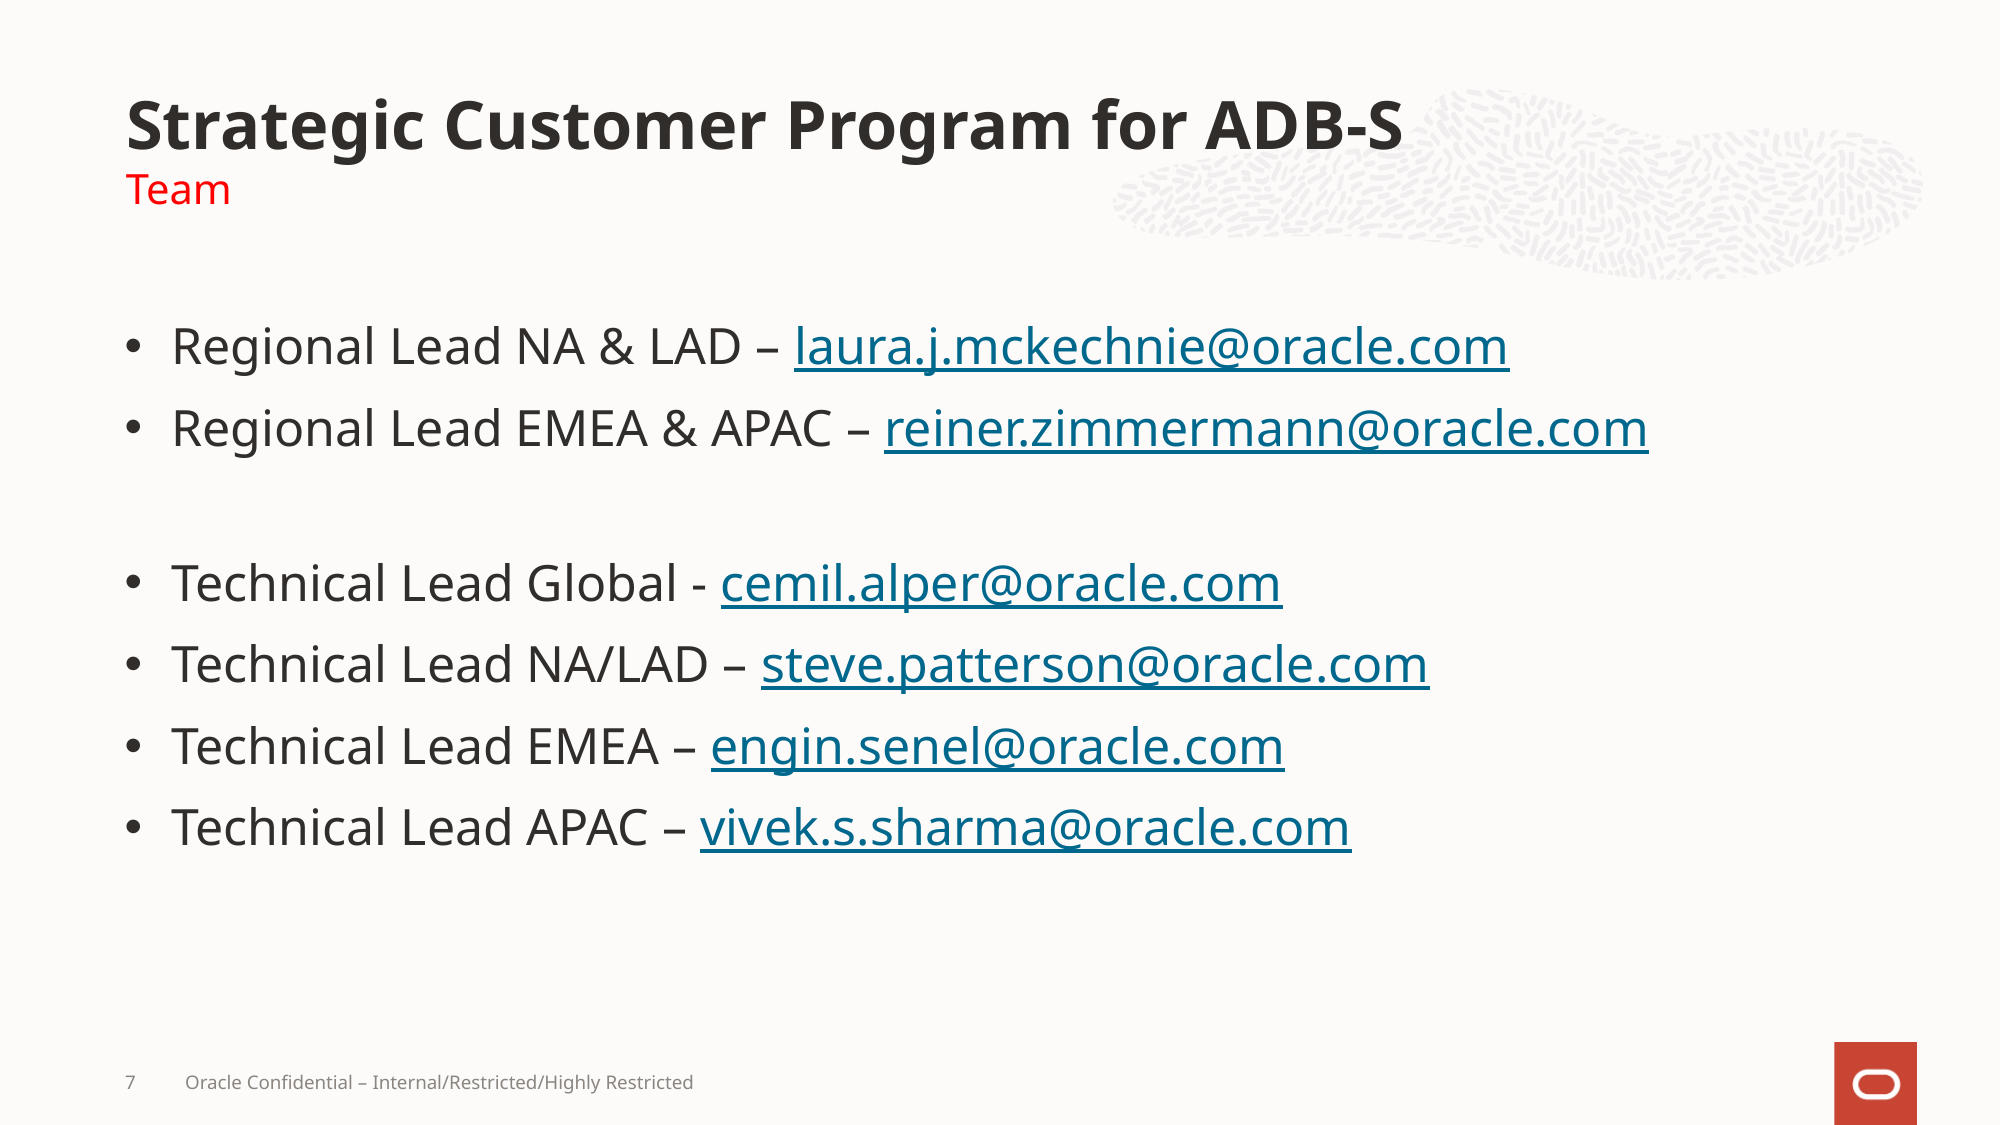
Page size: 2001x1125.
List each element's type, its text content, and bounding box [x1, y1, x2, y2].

slide_number 7 [125, 1053, 185, 1114]
footer Oracle Confidential – Internal/Restricted/Highly Restricted [185, 1053, 1128, 1114]
list Regional Lead NA & LAD – laura.j.mckechnie@oracle.com Regional Lead EMEA & APAC – reiner.zimmermann@oracle.com Technical Lead Global - cemil.alper@oracle.com Technical Lead NA/LAD – steve.patterson@oracle.com Technical Lead EMEA – engin.senel@oracle.com Technical Lead APAC – vivek.s.sharma@oracle.com [124, 314, 1875, 1054]
list Team [125, 166, 1877, 221]
title Strategic Customer Program for ADB-S [126, 29, 1877, 165]
picture [1100, 44, 1934, 300]
